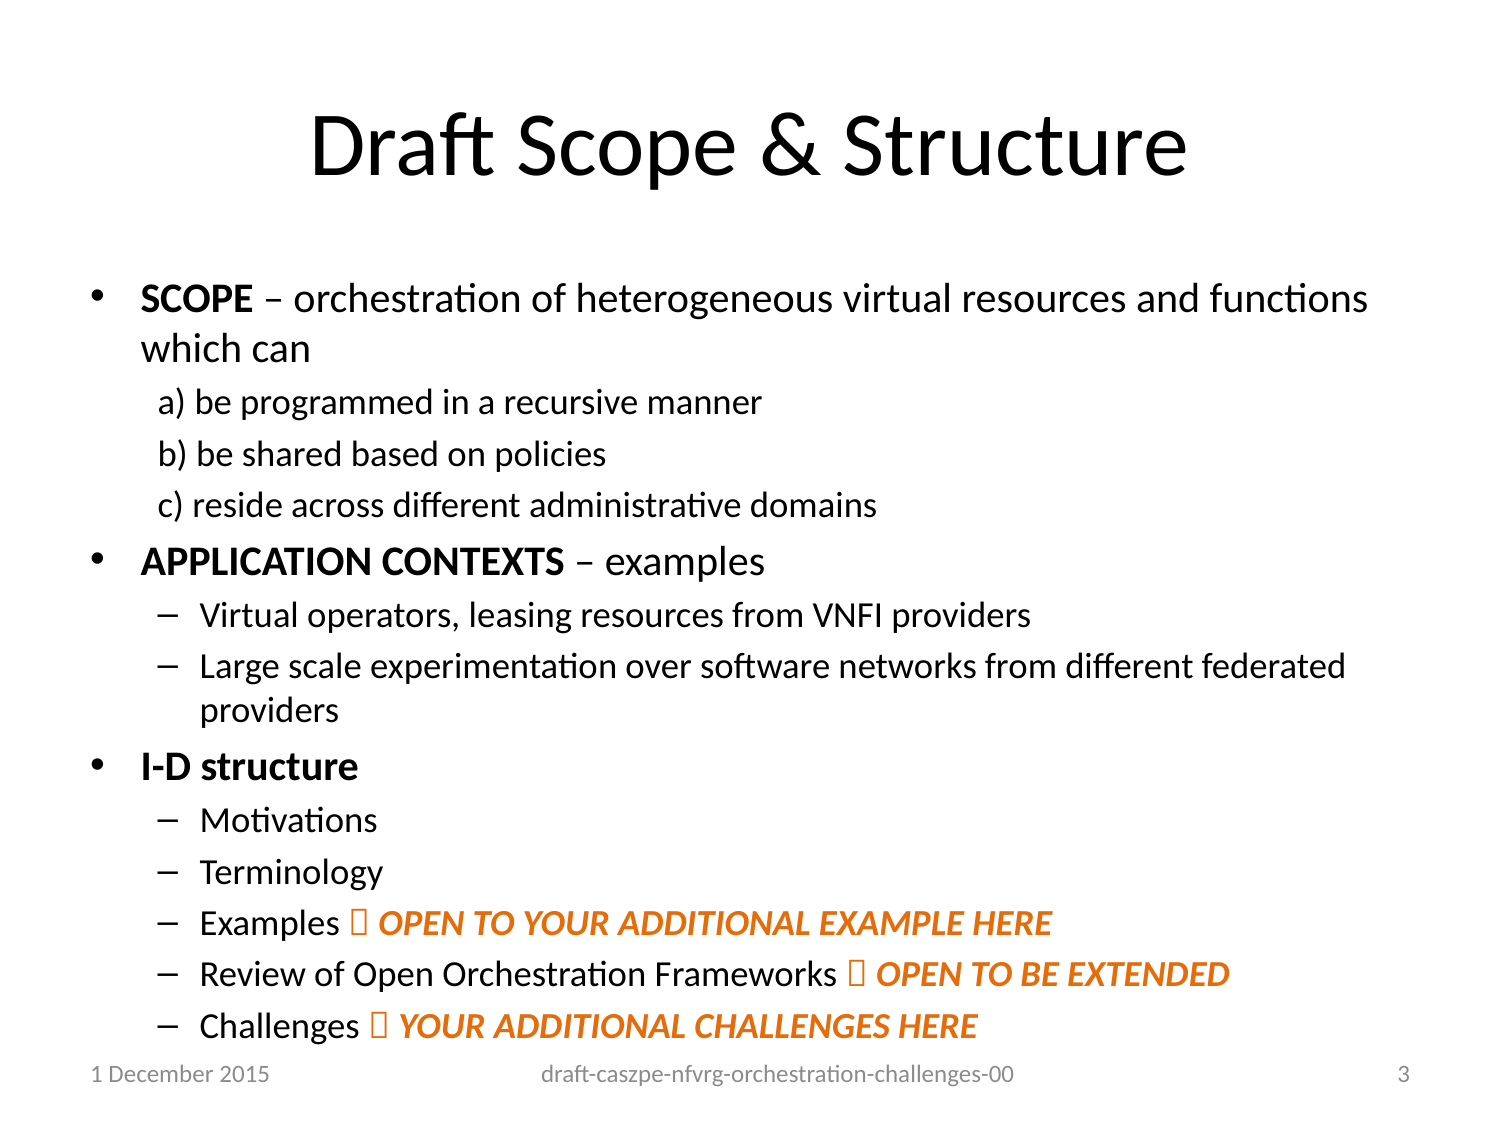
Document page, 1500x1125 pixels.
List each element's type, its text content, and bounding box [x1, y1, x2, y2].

list SCOPE – orchestration of heterogeneous virtual resources and functions which can a) be programmed in a recursive manner b) be shared based on policies c) reside across different administrative domains APPLICATION CONTEXTS – examples Virtual operators, leasing resources from VNFI providers Large scale experimentation over software networks from different federated providers I-D structure Motivations Terminology Examples  OPEN TO YOUR ADDITIONAL EXAMPLE HERE Review of Open Orchestration Frameworks  OPEN TO BE EXTENDED Challenges  YOUR ADDITIONAL CHALLENGES HERE [75, 262, 1425, 1063]
footer draft-caszpe-nfvrg-orchestration-challenges-00 [512, 1042, 1044, 1103]
title Draft Scope & Structure [75, 45, 1425, 233]
slide_number 3 [1074, 1042, 1425, 1103]
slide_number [75, 1042, 425, 1103]
